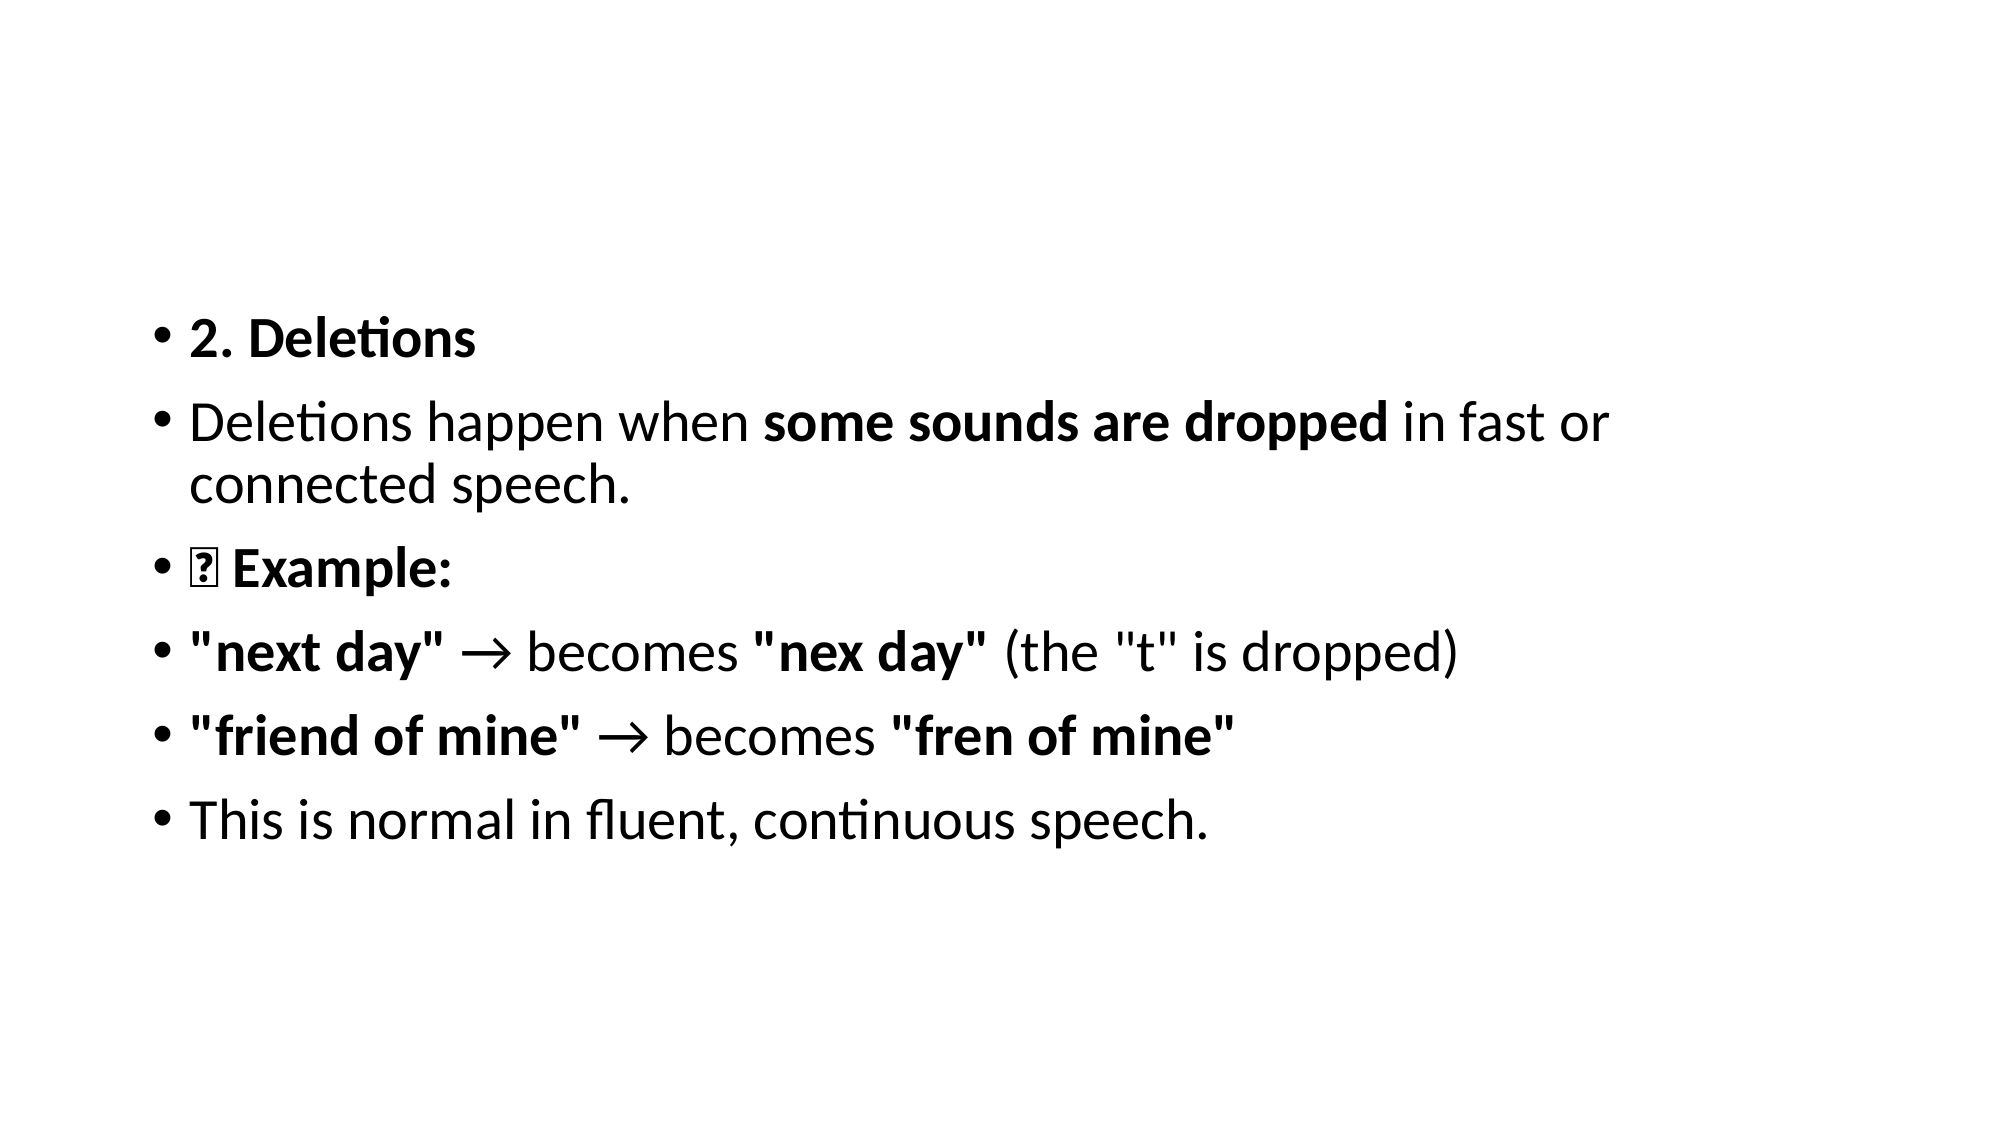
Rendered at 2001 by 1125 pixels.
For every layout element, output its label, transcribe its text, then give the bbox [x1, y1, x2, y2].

list 2. Deletions Deletions happen when some sounds are dropped in fast or connected speech. 📌 Example: "next day" → becomes "nex day" (the "t" is dropped) "friend of mine" → becomes "fren of mine" This is normal in fluent, continuous speech. [137, 299, 1863, 1014]
